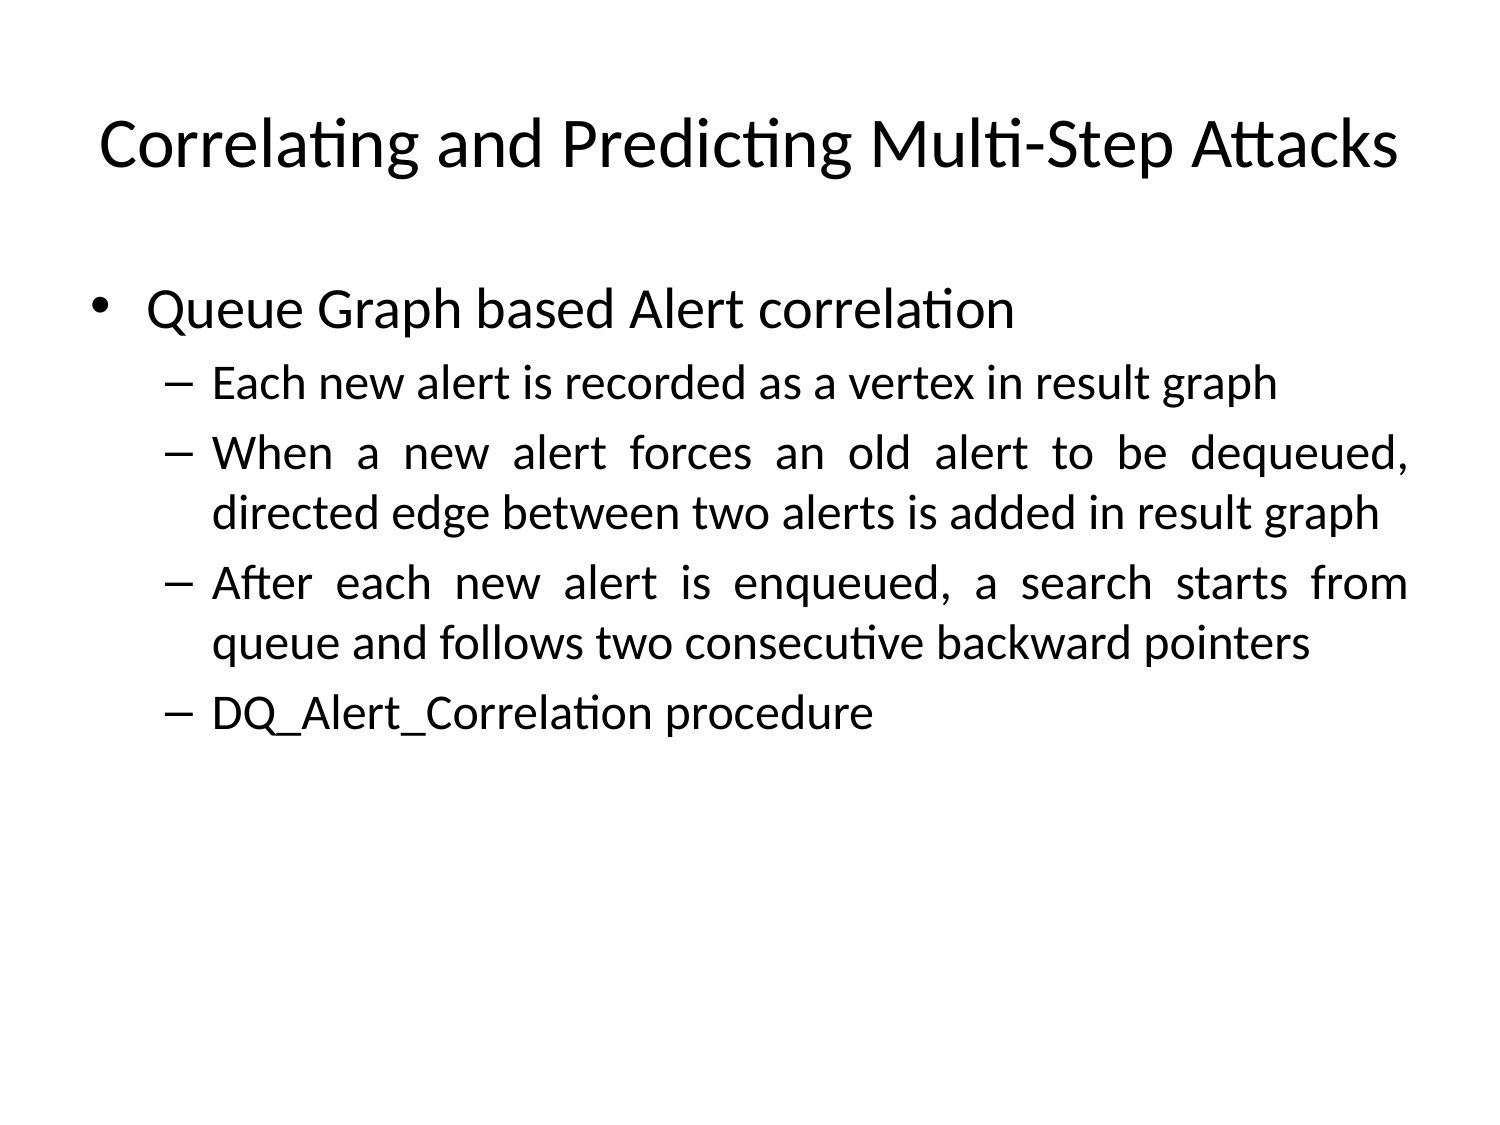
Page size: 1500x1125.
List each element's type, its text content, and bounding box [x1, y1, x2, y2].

title Correlating and Predicting Multi-Step Attacks [75, 45, 1425, 233]
list Queue Graph based Alert correlation Each new alert is recorded as a vertex in result graph When a new alert forces an old alert to be dequeued, directed edge between two alerts is added in result graph After each new alert is enqueued, a search starts from queue and follows two consecutive backward pointers DQ_Alert_Correlation procedure [75, 262, 1425, 1005]
